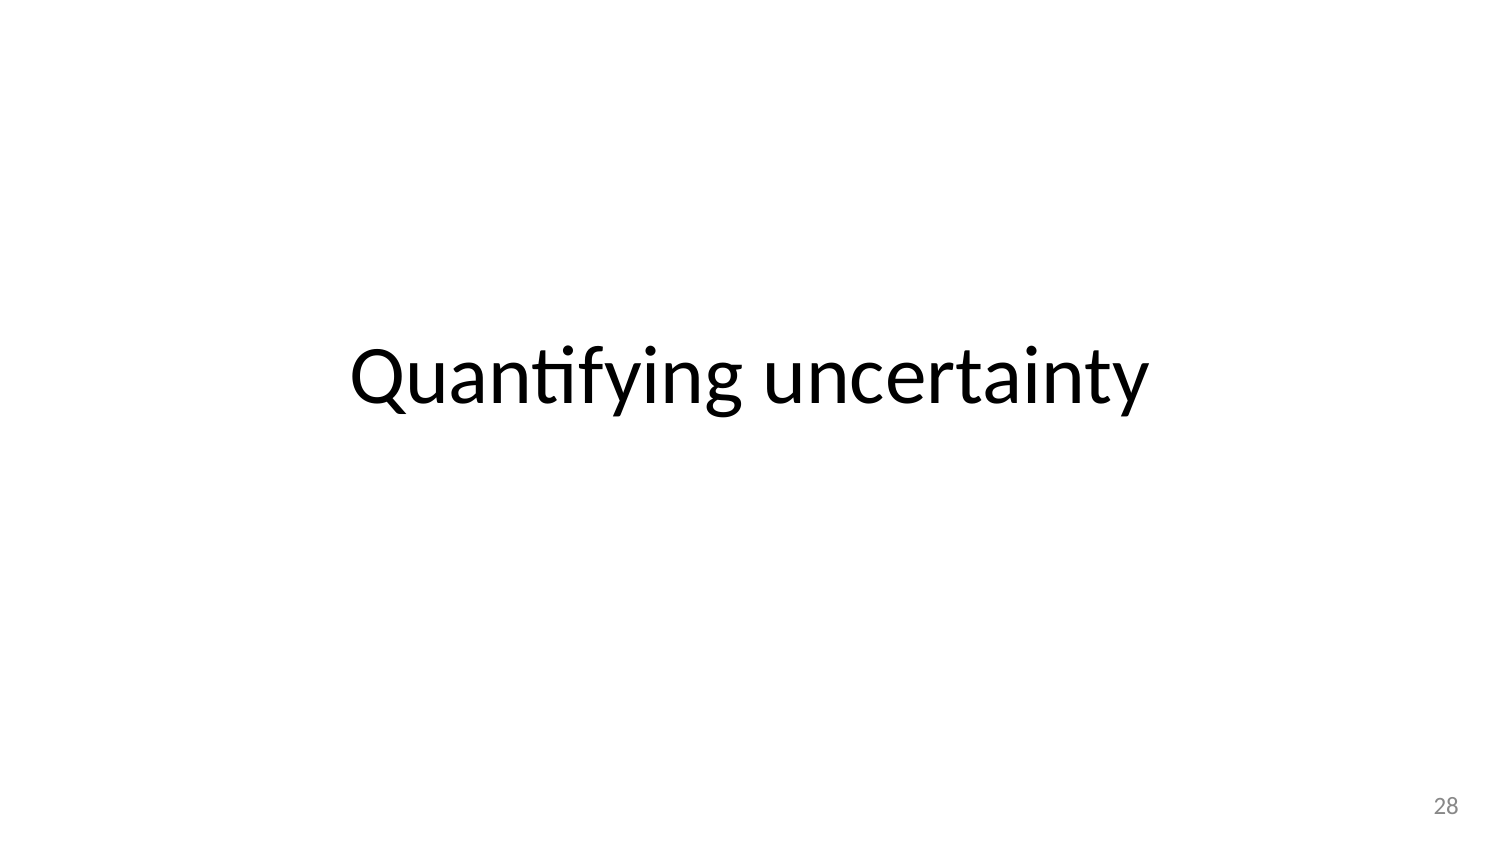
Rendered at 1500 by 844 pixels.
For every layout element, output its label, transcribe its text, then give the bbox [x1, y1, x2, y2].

slide_number ‹#› [1123, 782, 1474, 827]
title Quantifying uncertainty [75, 300, 1425, 441]
